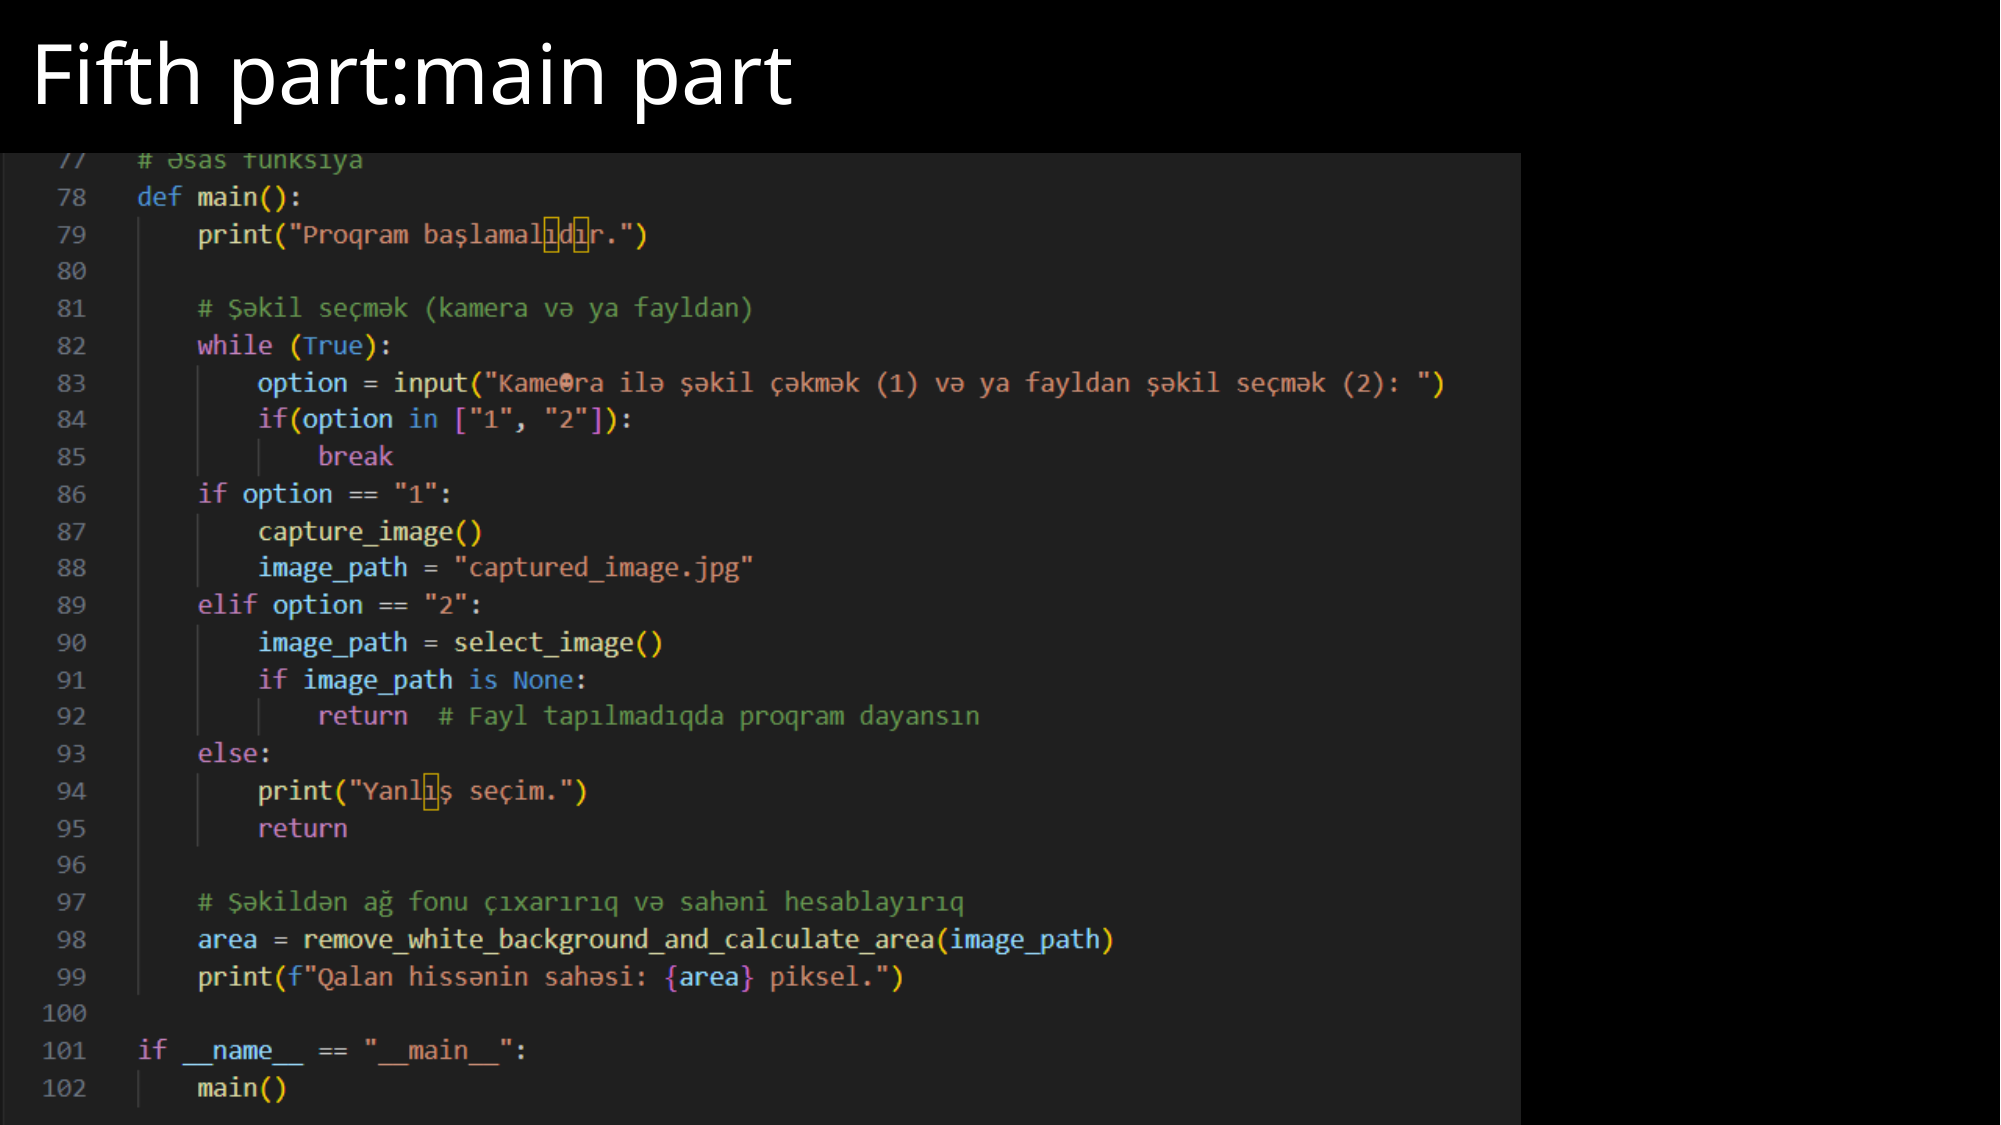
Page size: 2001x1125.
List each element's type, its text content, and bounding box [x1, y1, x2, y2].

text_box Fifth part:main part [15, 13, 1120, 129]
picture [0, 153, 1521, 1125]
